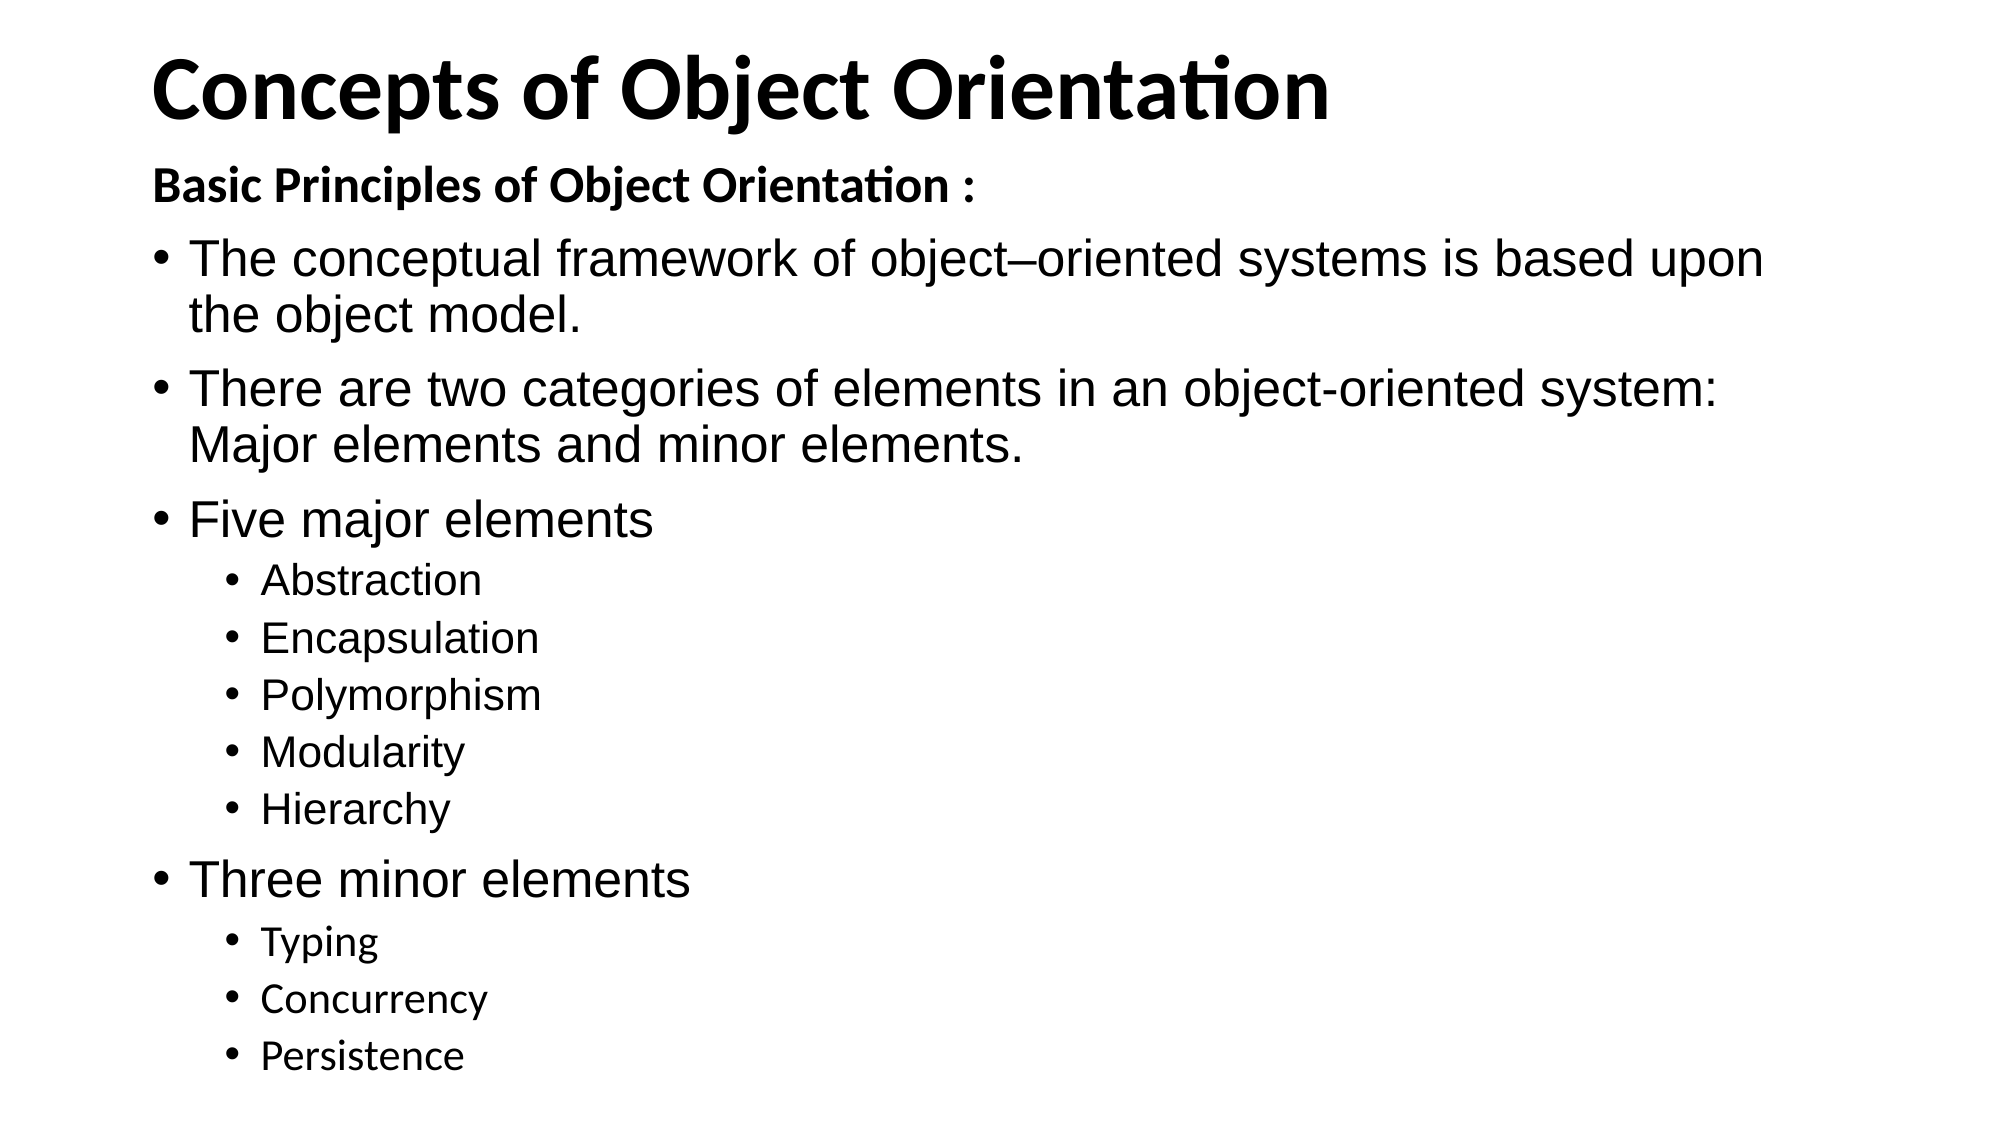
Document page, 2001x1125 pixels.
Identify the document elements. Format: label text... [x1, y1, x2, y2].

title Concepts of Object Orientation [137, 29, 1863, 149]
list Basic Principles of Object Orientation : The conceptual framework of object–oriented systems is based upon the object model. There are two categories of elements in an object-oriented system: Major elements and minor elements. Five major elements Abstraction Encapsulation Polymorphism Modularity Hierarchy Three minor elements Typing Concurrency Persistence [137, 149, 1863, 1096]
